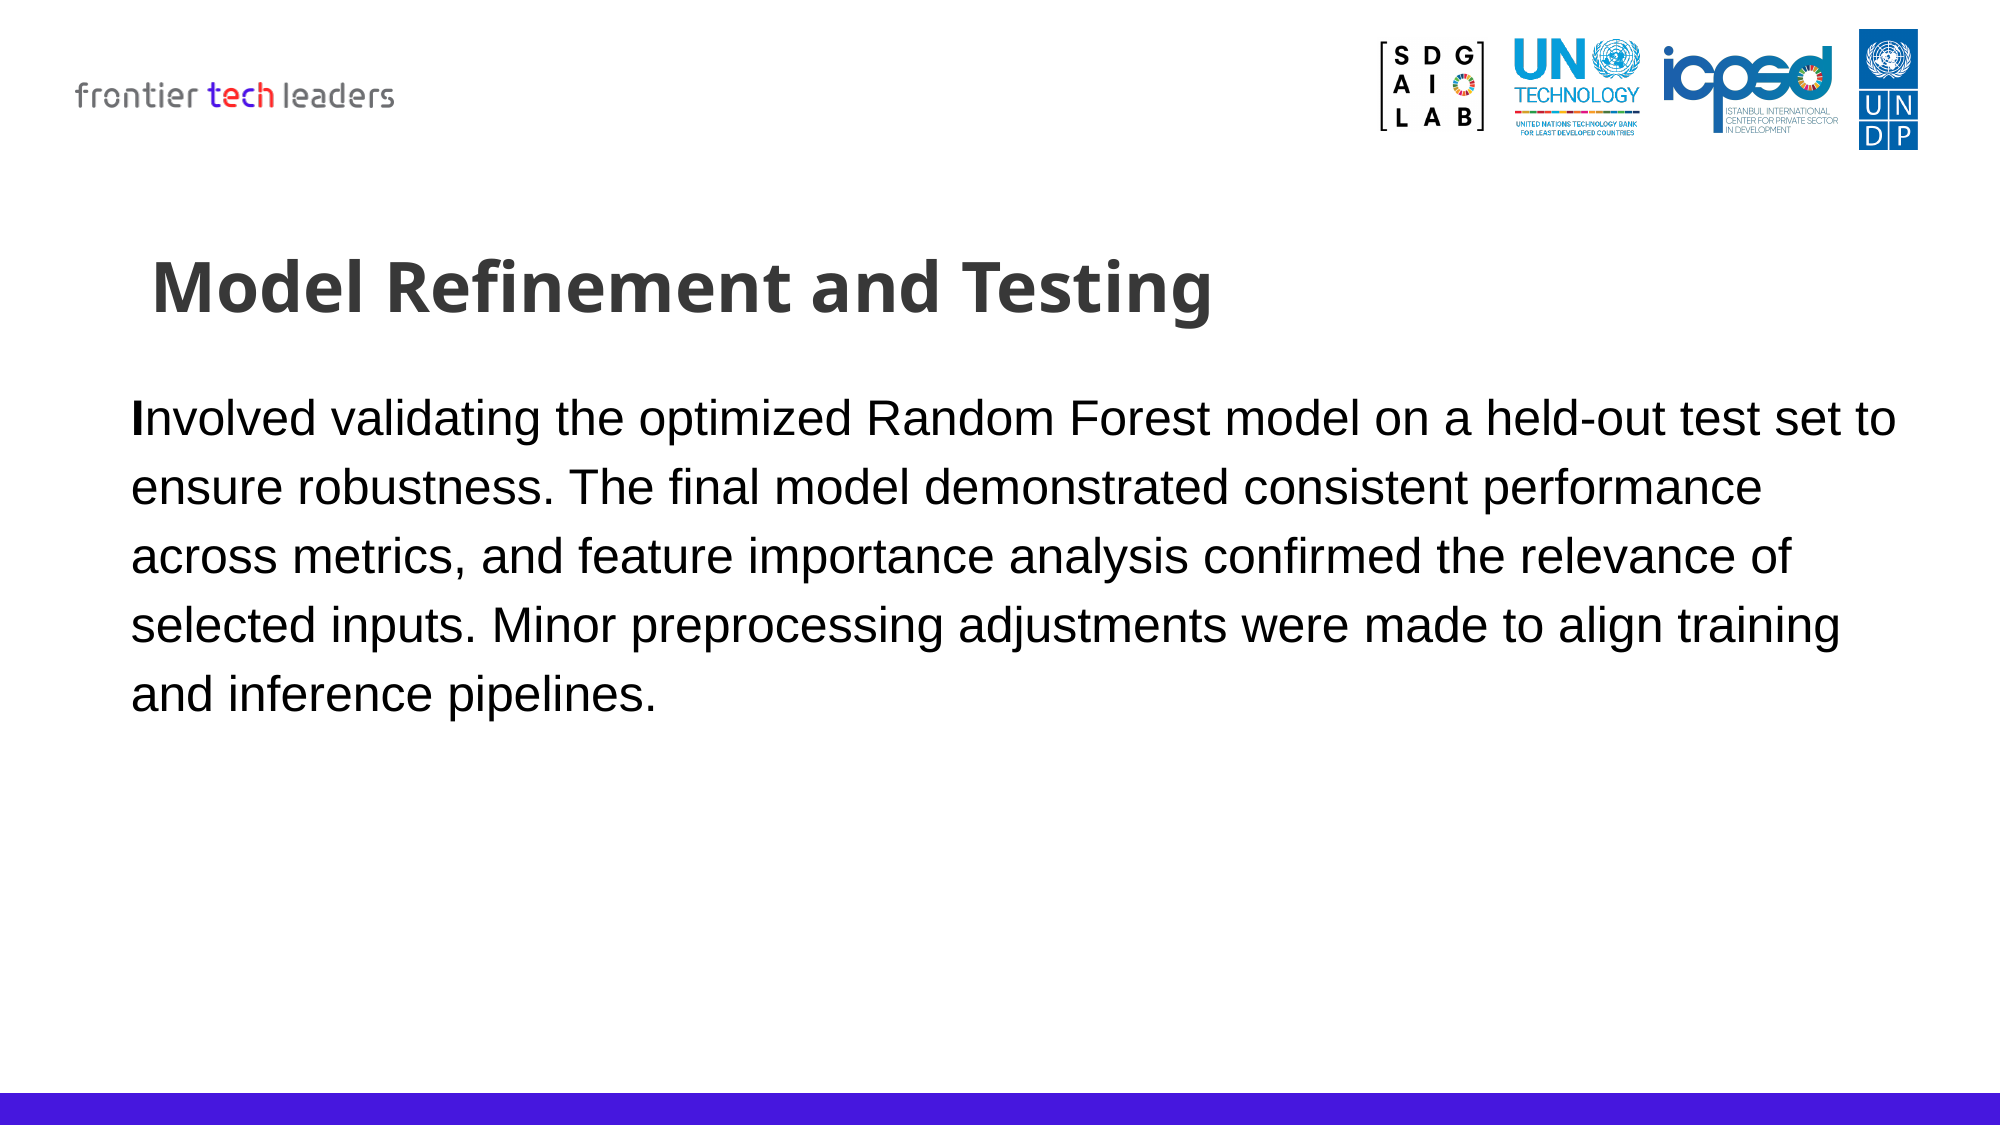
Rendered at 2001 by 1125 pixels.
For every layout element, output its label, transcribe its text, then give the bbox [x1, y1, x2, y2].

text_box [1377, 29, 1918, 150]
text_box Involved validating the optimized Random Forest model on a held-out test set to ensure robustness. The final model demonstrated consistent performance across metrics, and feature importance analysis confirmed the relevance of selected inputs. Minor preprocessing adjustments were made to align training and inference pipelines. [123, 369, 1919, 1067]
picture [75, 82, 394, 108]
text_box Model Refinement and Testing [142, 242, 2000, 338]
text_box [0, 1093, 2000, 1125]
